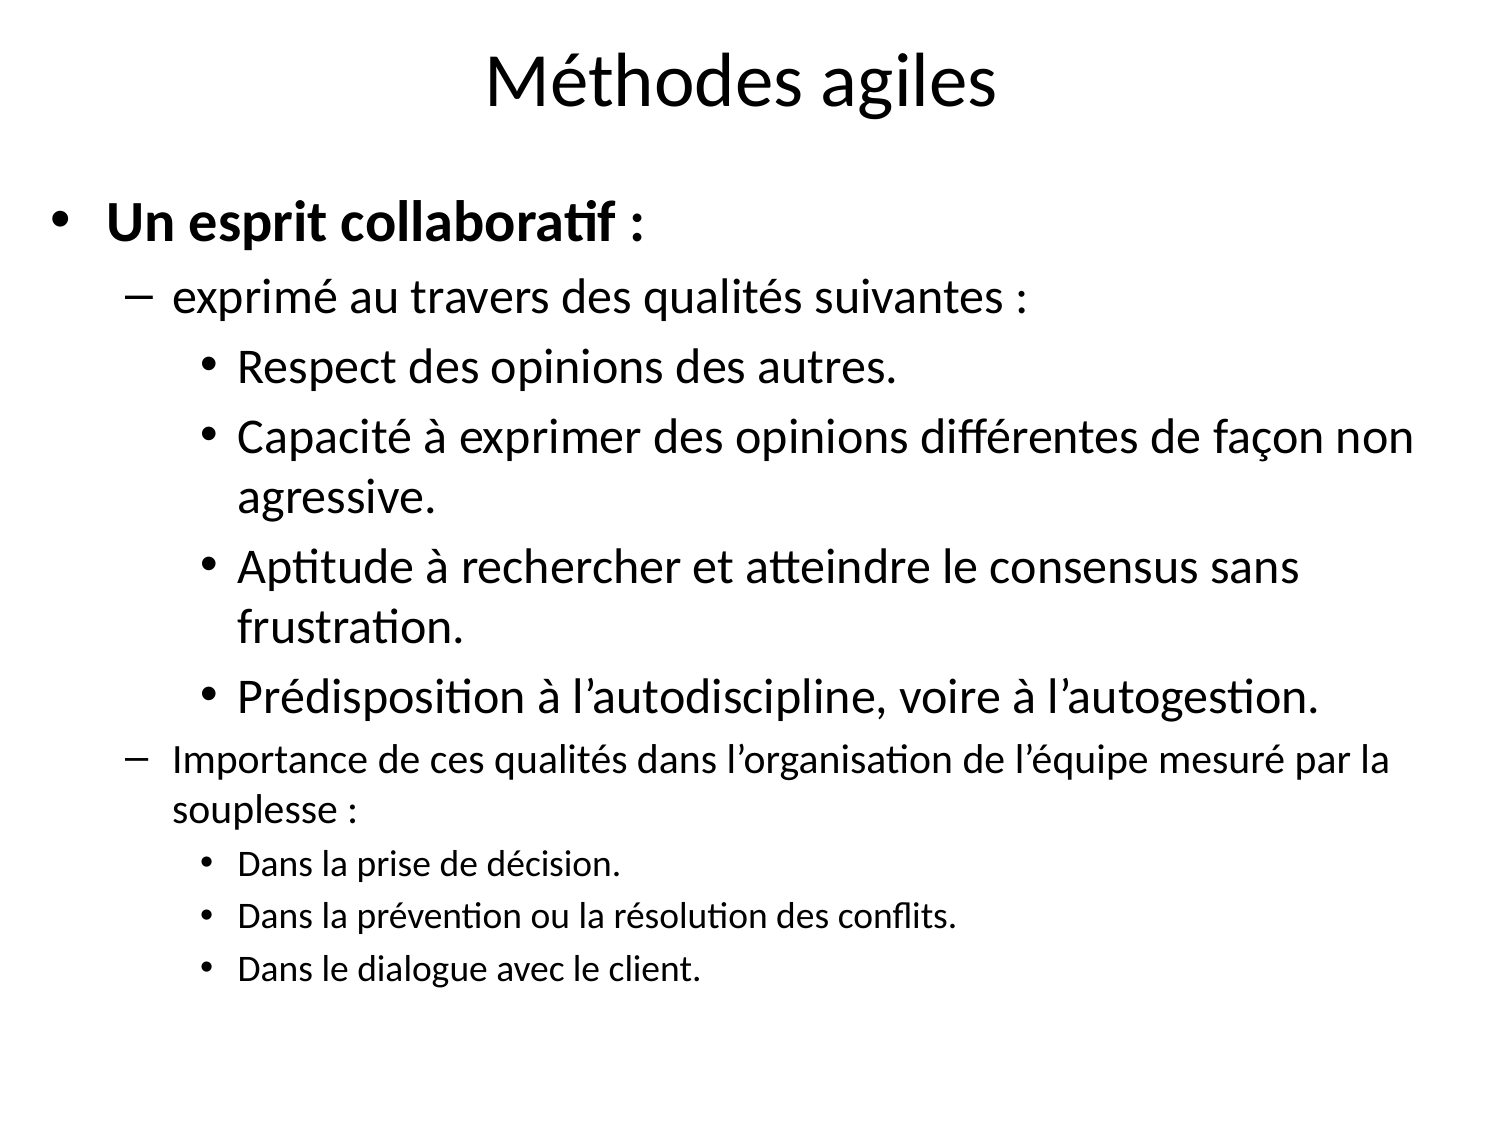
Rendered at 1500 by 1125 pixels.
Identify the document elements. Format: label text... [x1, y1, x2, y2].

list Un esprit collaboratif : exprimé au travers des qualités suivantes : Respect des opinions des autres. Capacité à exprimer des opinions différentes de façon non agressive. Aptitude à rechercher et atteindre le consensus sans frustration. Prédisposition à l’autodiscipline, voire à l’autogestion. Importance de ces qualités dans l’organisation de l’équipe mesuré par la souplesse : Dans la prise de décision. Dans la prévention ou la résolution des conflits. Dans le dialogue avec le client. [35, 175, 1465, 1125]
title Méthodes agiles [35, 21, 1465, 129]
